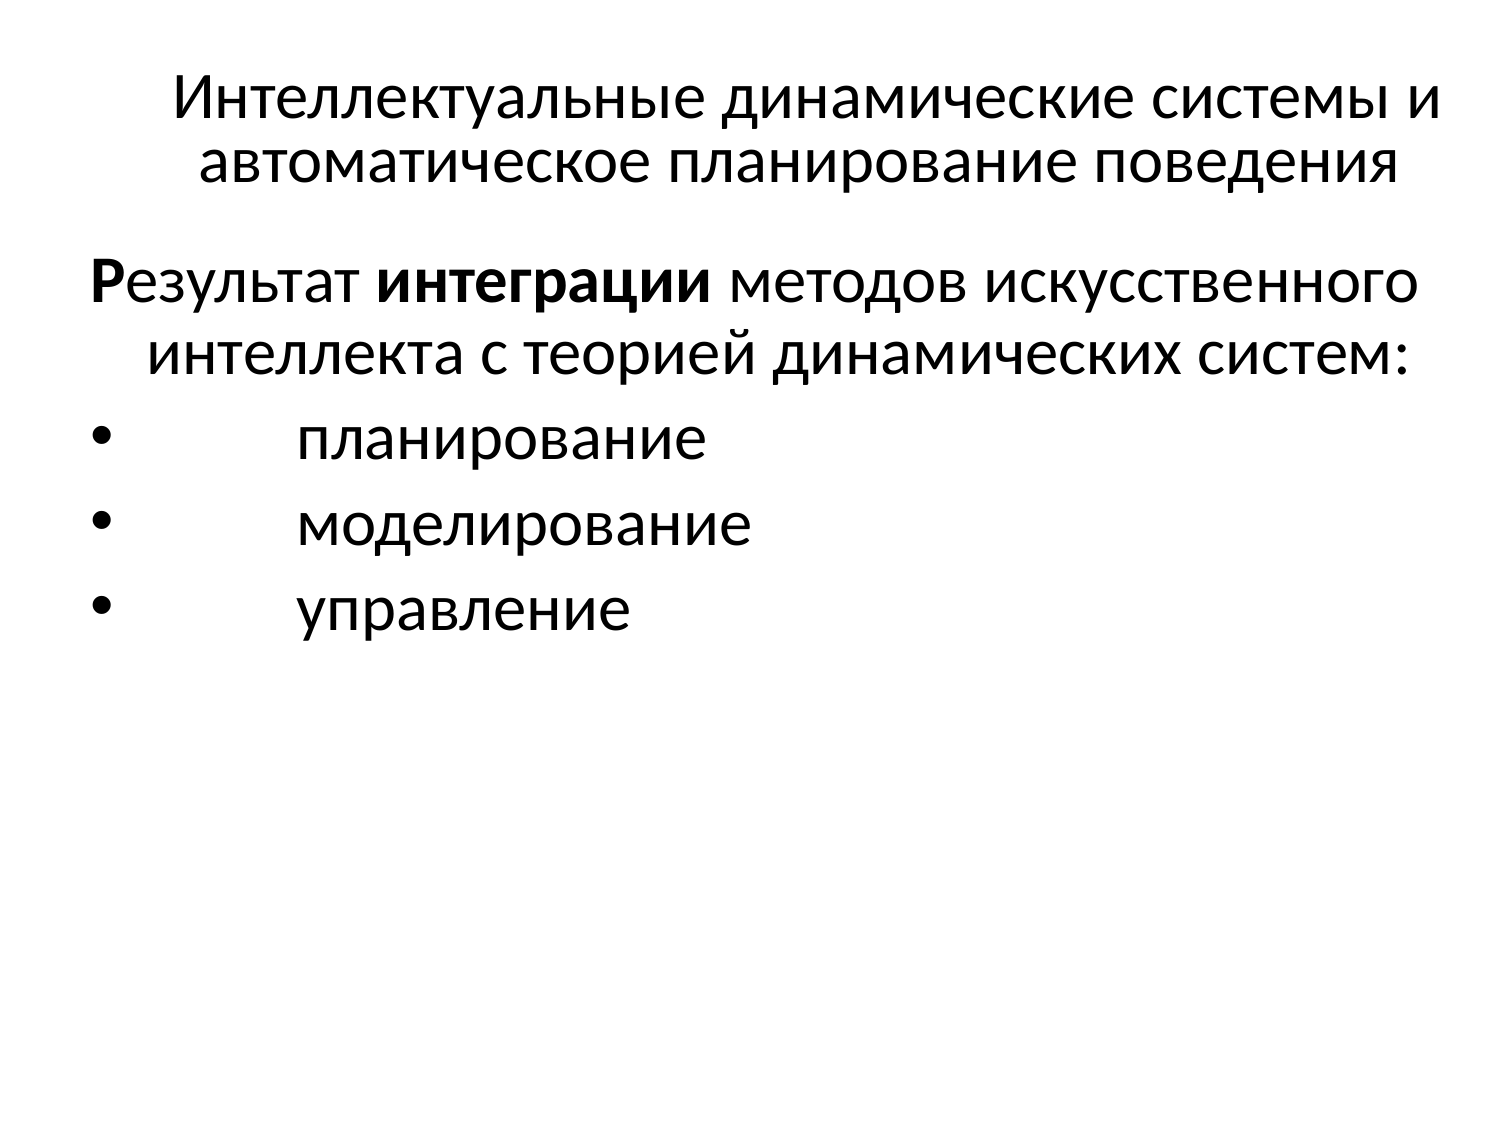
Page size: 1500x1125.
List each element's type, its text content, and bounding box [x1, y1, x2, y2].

title Интеллектуальные динамические системы и автоматическое планирование поведения [100, 30, 1500, 232]
list Результат интеграции методов искусственного интеллекта с теорией динамических систем: планирование моделирование управление [75, 237, 1469, 1038]
